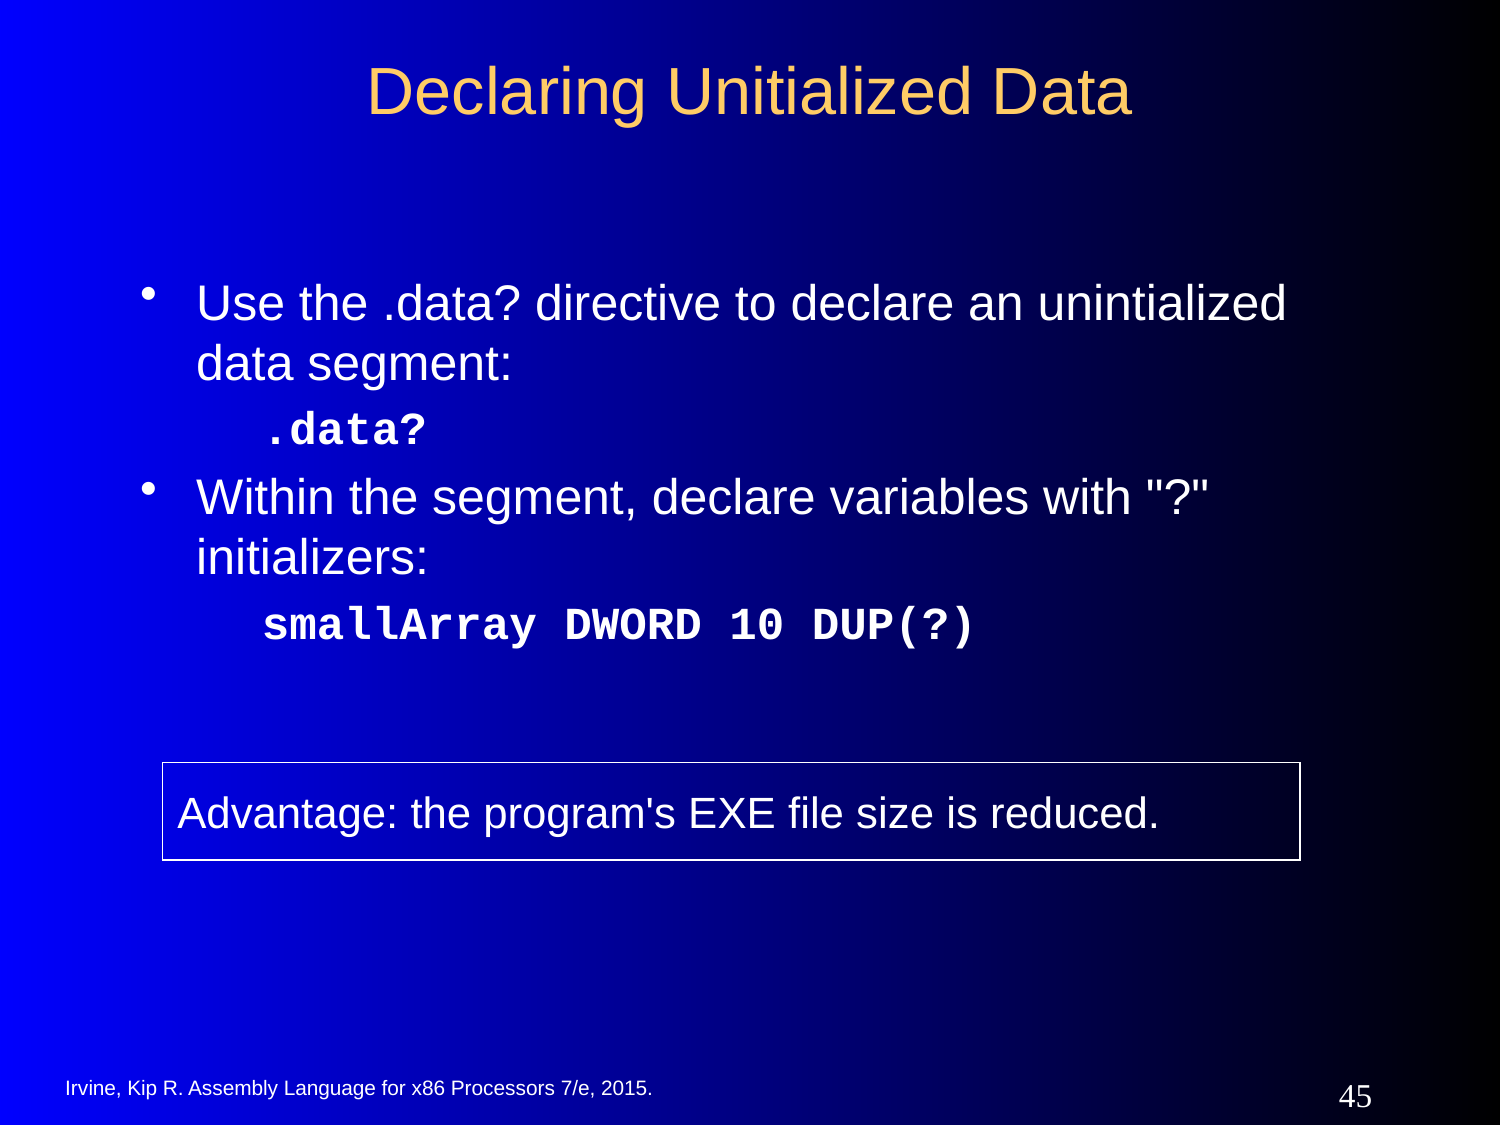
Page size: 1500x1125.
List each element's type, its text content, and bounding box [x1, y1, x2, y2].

footer Irvine, Kip R. Assembly Language for x86 Processors 7/e, 2015. [50, 1062, 825, 1113]
text_box Advantage: the program's EXE file size is reduced. [162, 762, 1300, 860]
title Declaring Unitialized Data [112, 37, 1388, 138]
list Use the .data? directive to declare an unintialized data segment: .data? Within the segment, declare variables with "?" initializers: smallArray DWORD 10 DUP(?) [125, 262, 1400, 725]
slide_number 45 [1224, 1062, 1388, 1125]
